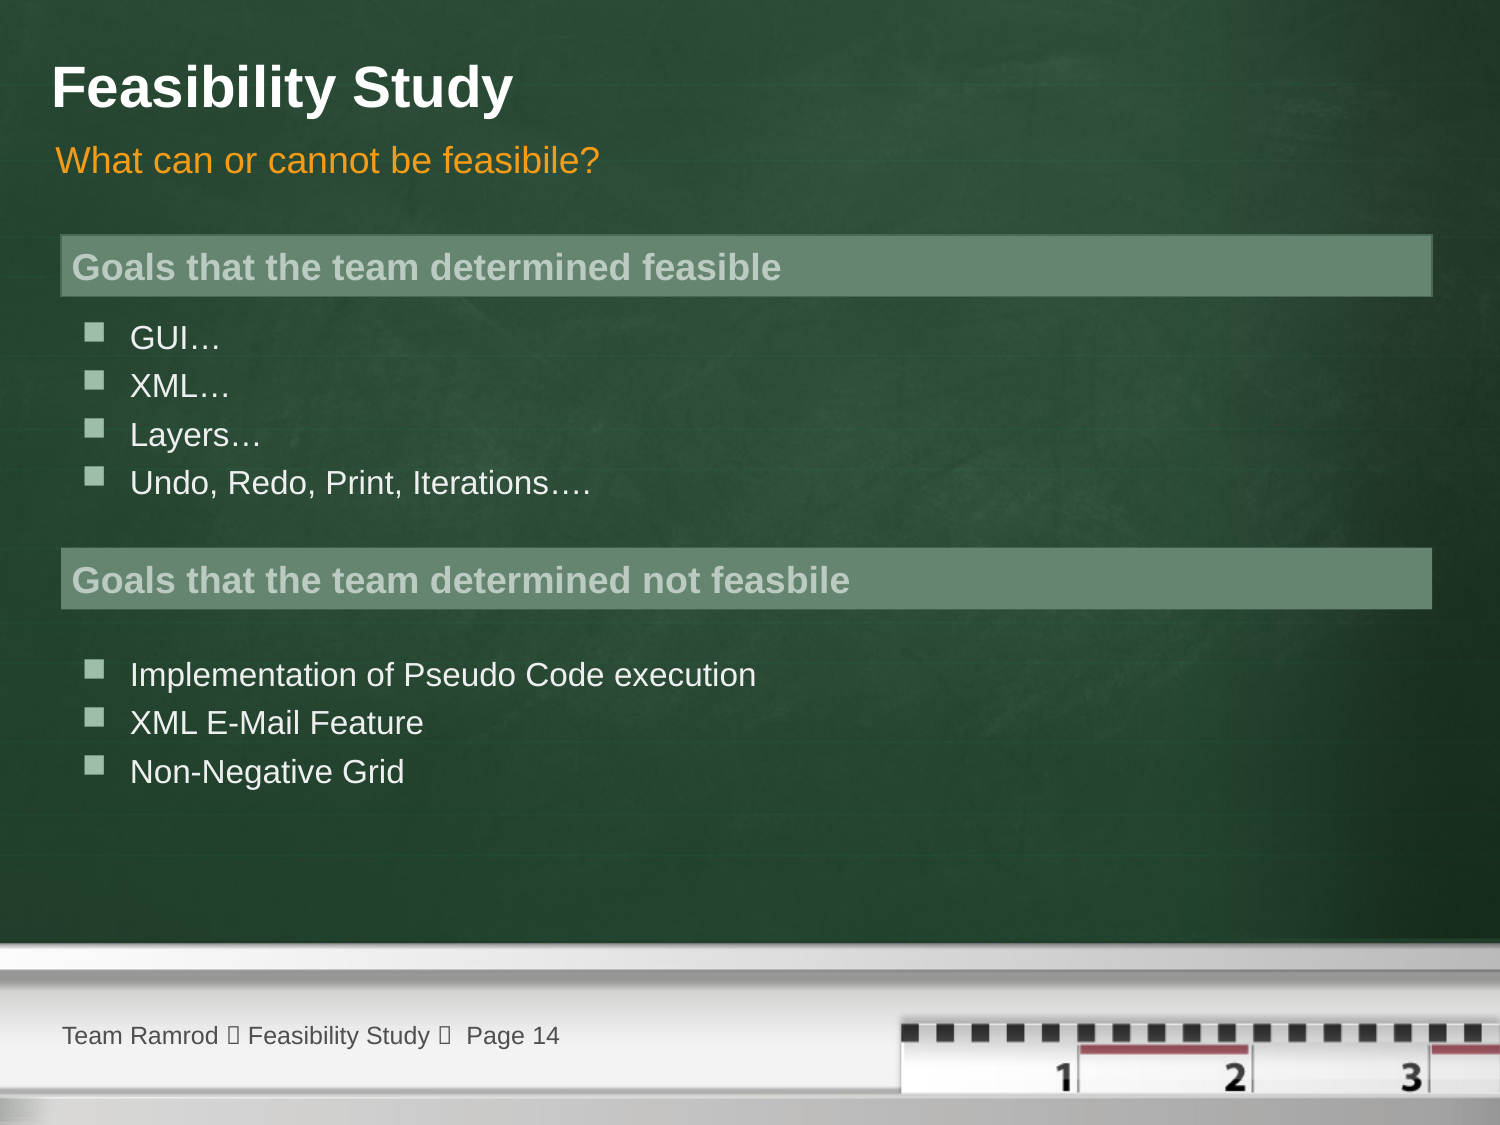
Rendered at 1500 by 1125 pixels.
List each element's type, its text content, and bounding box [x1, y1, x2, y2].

text_box Goals that the team determined feasible [61, 234, 1433, 297]
text_box GUI… XML… Layers… Undo, Redo, Print, Iterations…. [61, 297, 1433, 520]
text_box Implementation of Pseudo Code execution XML E-Mail Feature Non-Negative Grid [61, 610, 1433, 833]
picture [0, 0, 1500, 1125]
title Feasibility Study [51, 40, 1449, 140]
footer Team Ramrod  Feasibility Study  Page 14 [46, 1011, 676, 1053]
text_box What can or cannot be feasibile? [55, 129, 1000, 189]
text_box Goals that the team determined not feasbile [61, 547, 1433, 610]
